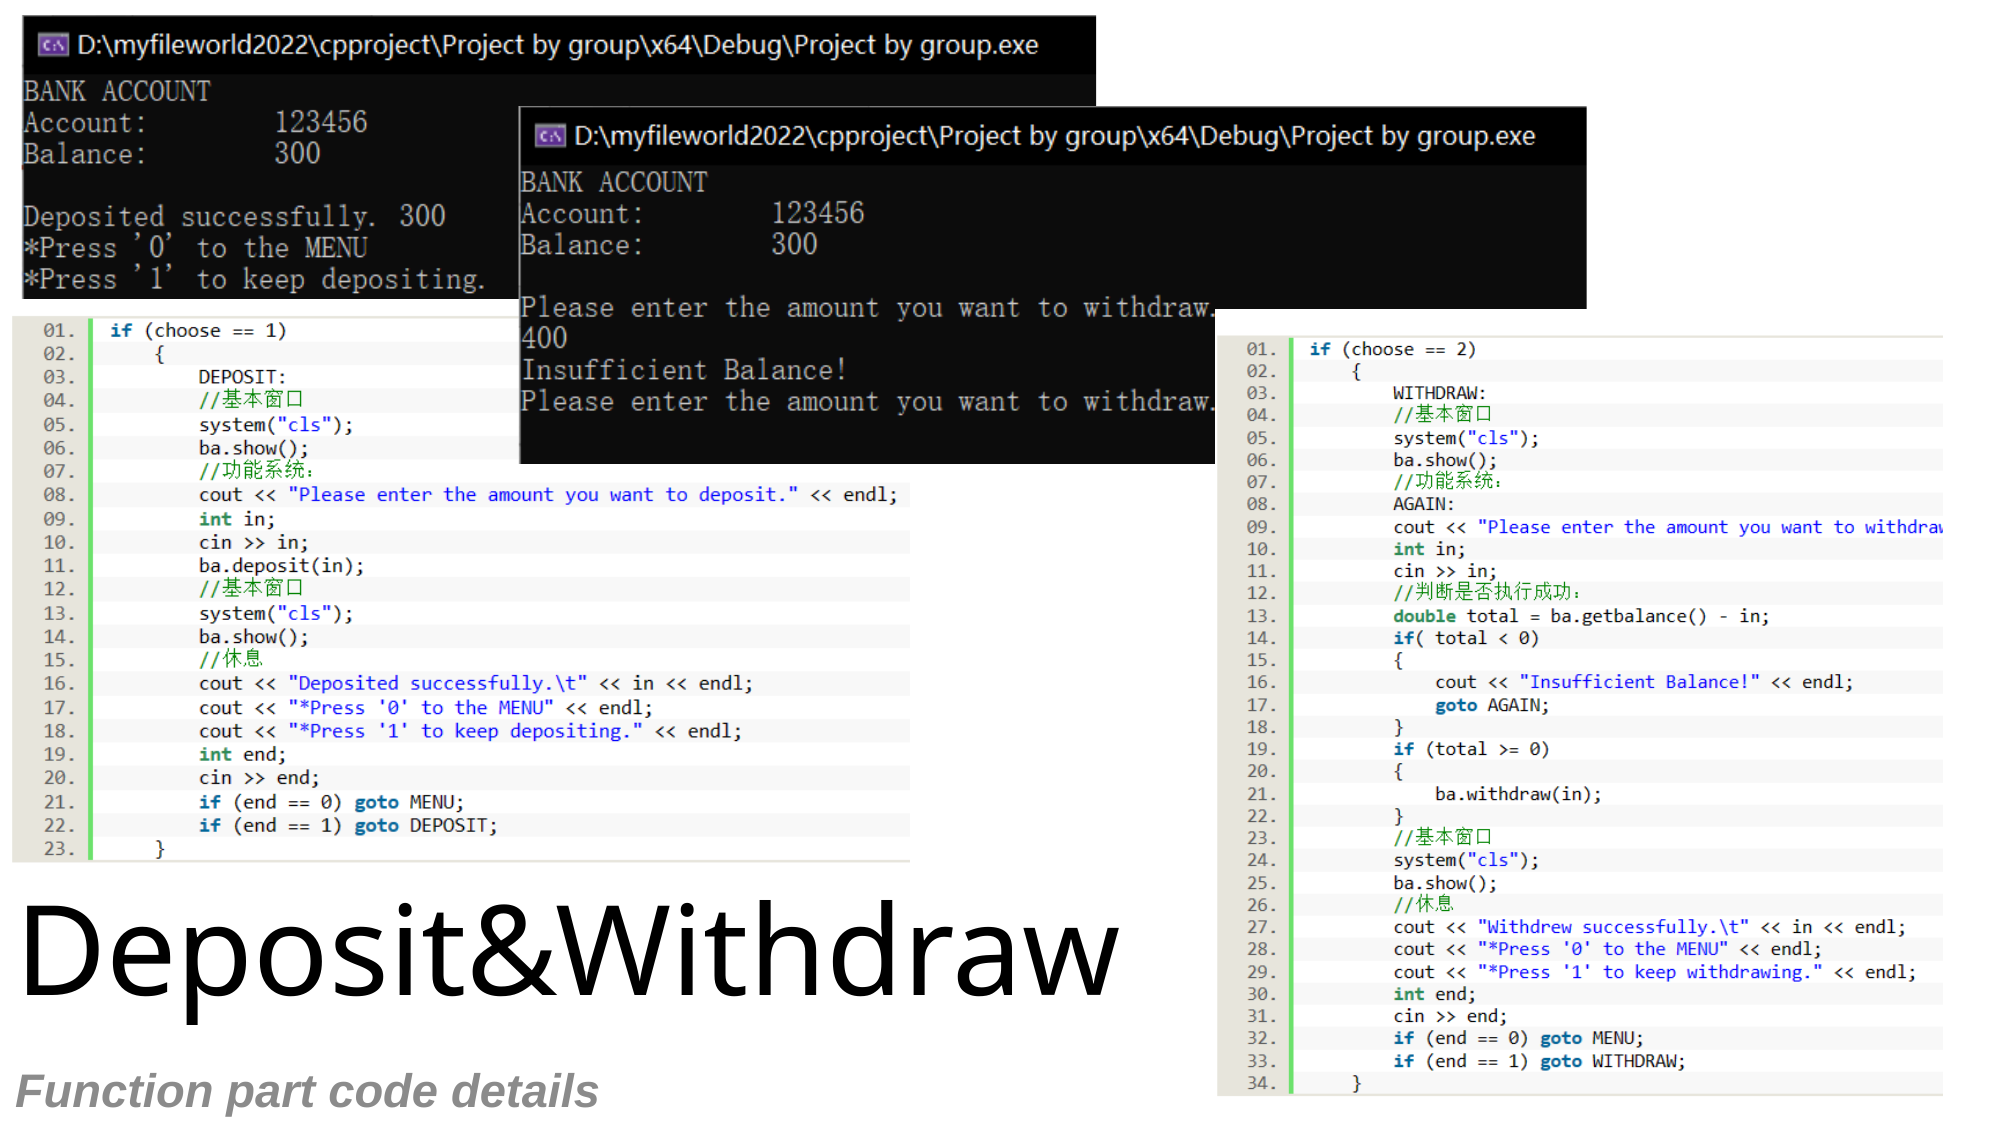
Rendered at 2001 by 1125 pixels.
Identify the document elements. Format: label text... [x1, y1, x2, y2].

list Function part code details [0, 1059, 1215, 1125]
picture [0, 15, 1943, 1125]
title Deposit&Withdraw [0, 861, 1215, 1031]
